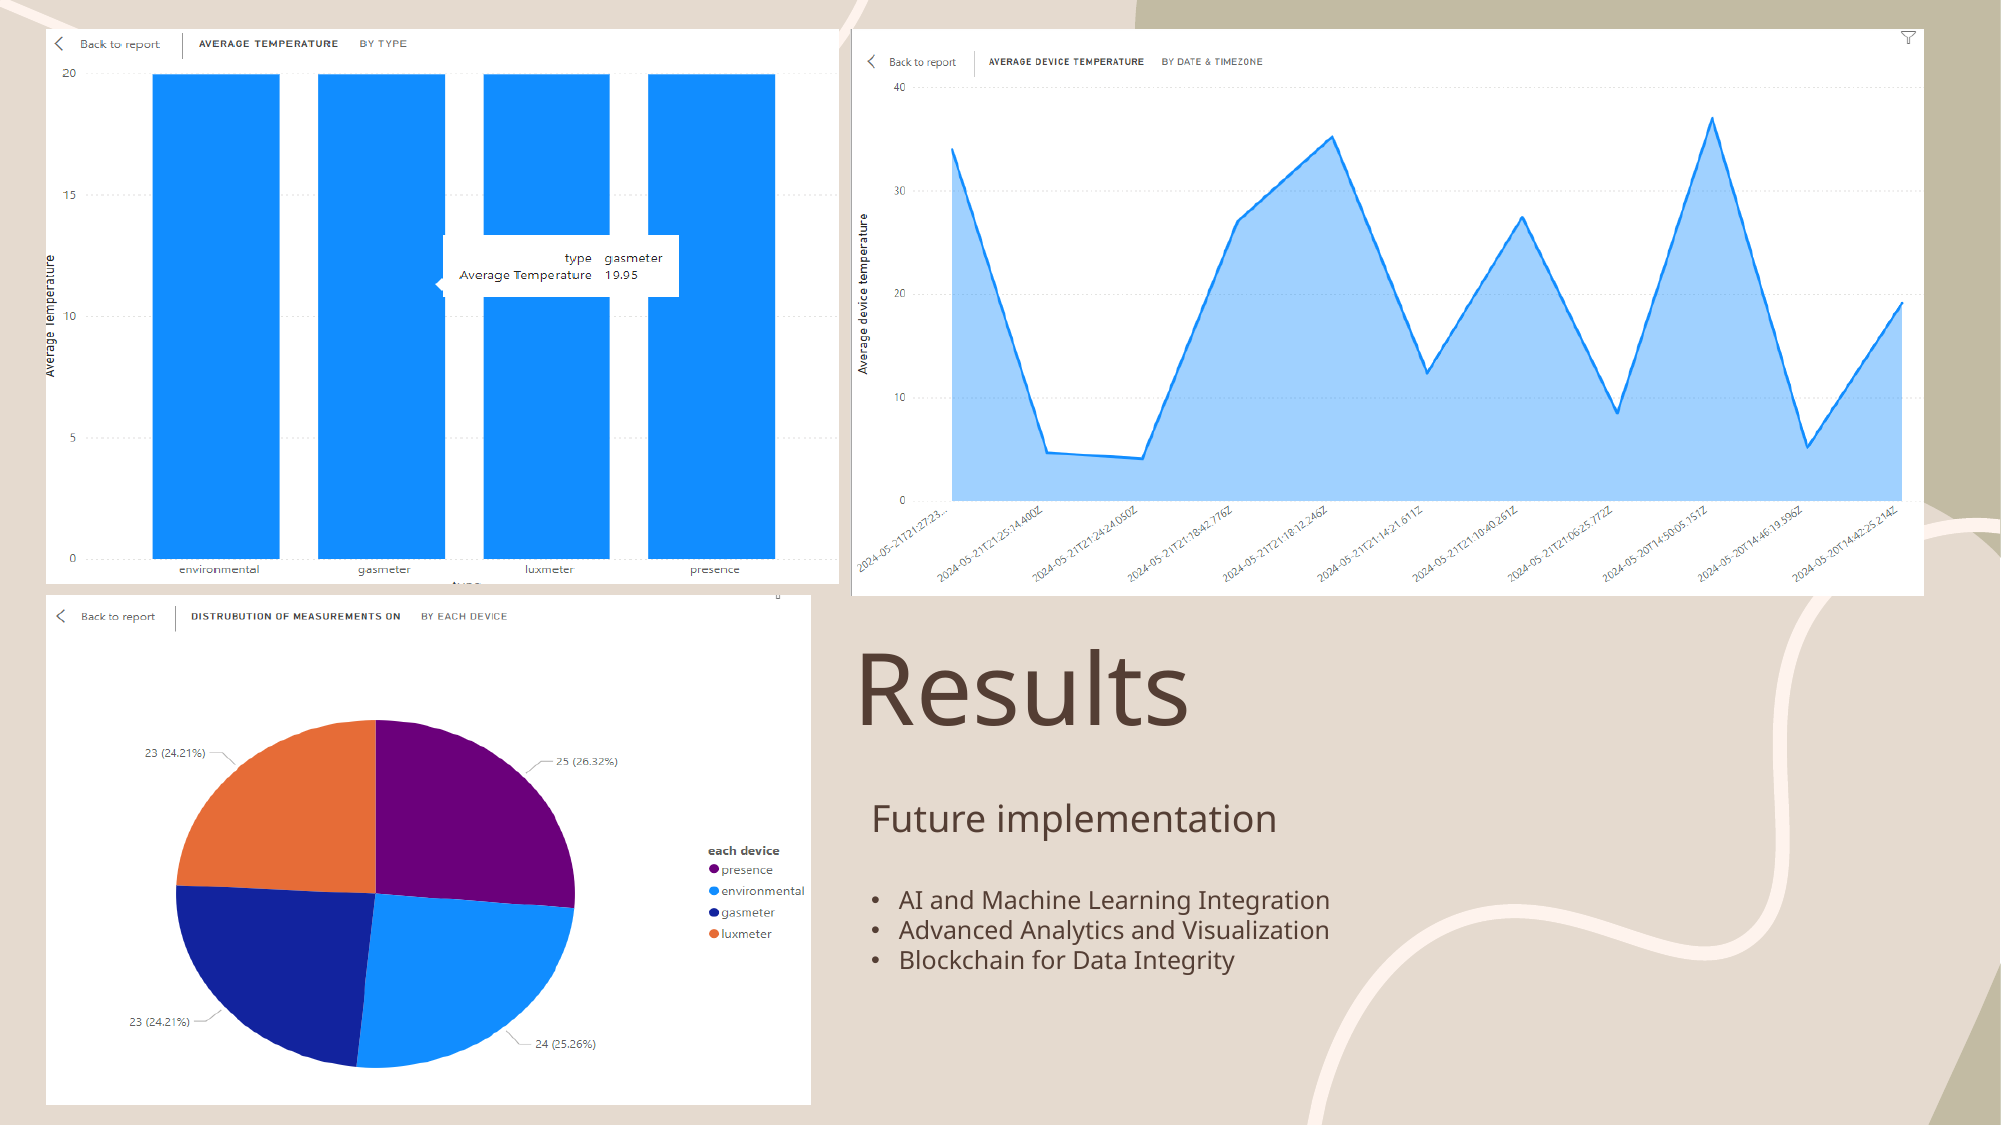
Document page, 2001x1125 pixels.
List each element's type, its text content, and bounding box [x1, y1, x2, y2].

title Results [839, 170, 1733, 751]
text_box Future implementation AI and Machine Learning Integration Advanced Analytics and Visualization Blockchain for Data Integrity [856, 787, 1347, 1057]
picture [46, 29, 839, 584]
picture [46, 595, 811, 1105]
picture [850, 29, 1924, 596]
